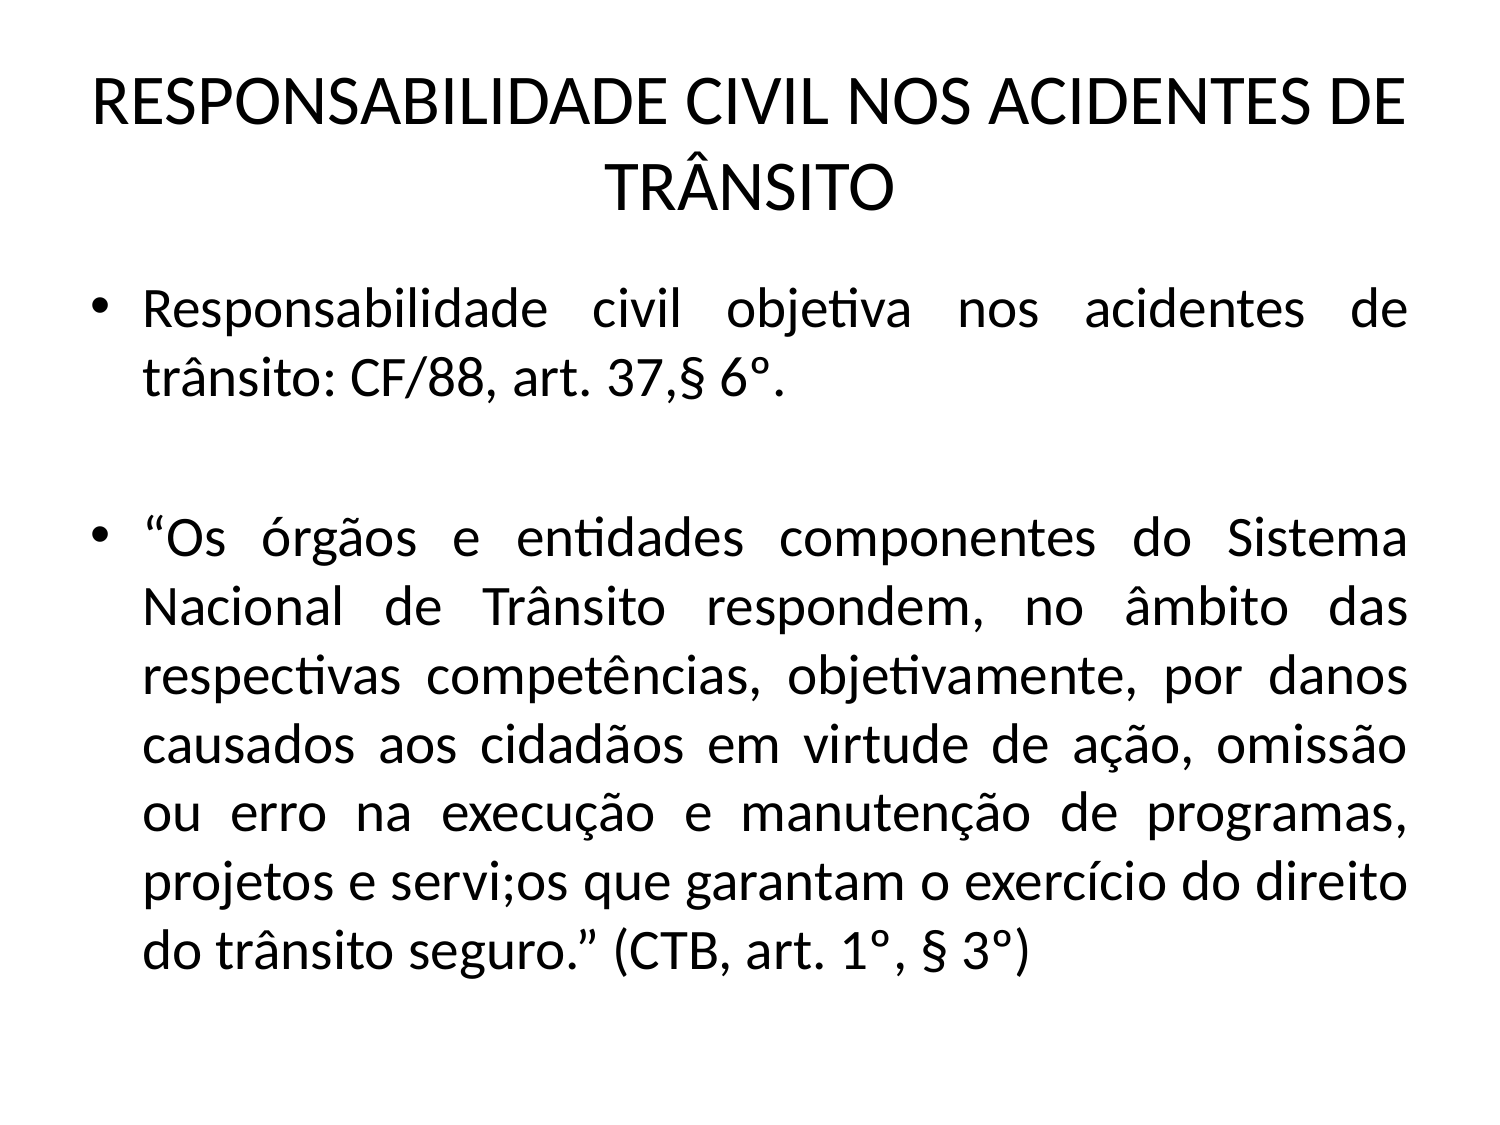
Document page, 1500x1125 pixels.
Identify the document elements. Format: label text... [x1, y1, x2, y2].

list Responsabilidade civil objetiva nos acidentes de trânsito: CF/88, art. 37,§ 6º. “Os órgãos e entidades componentes do Sistema Nacional de Trânsito respondem, no âmbito das respectivas competências, objetivamente, por danos causados aos cidadãos em virtude de ação, omissão ou erro na execução e manutenção de programas, projetos e servi;os que garantam o exercício do direito do trânsito seguro.” (CTB, art. 1º, § 3º) [75, 262, 1425, 1005]
title RESPONSABILIDADE CIVIL NOS ACIDENTES DE TRÂNSITO [75, 45, 1425, 233]
